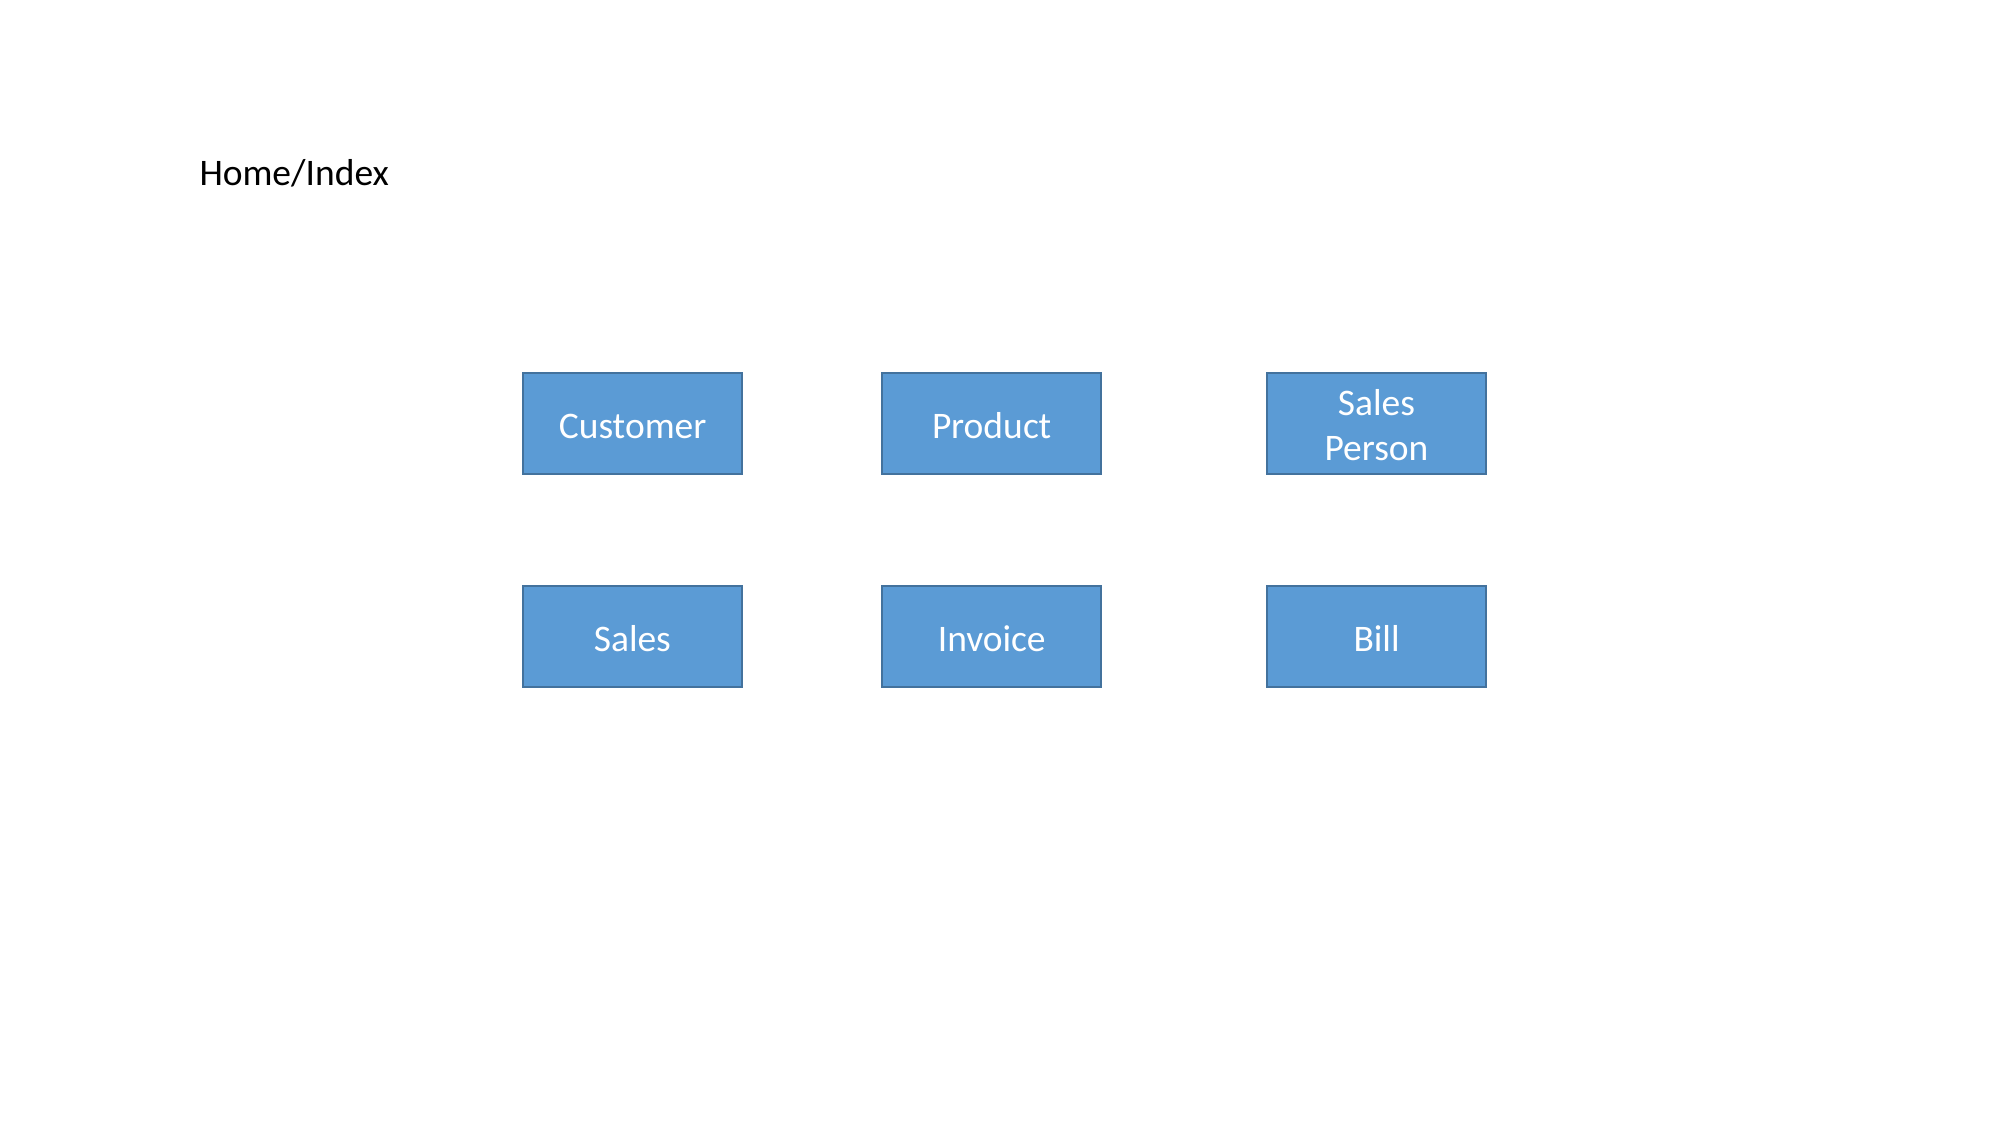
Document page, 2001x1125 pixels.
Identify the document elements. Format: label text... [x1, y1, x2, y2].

text_box Invoice [881, 585, 1102, 688]
text_box Bill [1266, 585, 1487, 688]
text_box Sales Person [1266, 372, 1487, 475]
text_box Product [881, 372, 1102, 475]
text_box Customer [522, 372, 743, 475]
text_box Home/Index [184, 140, 405, 200]
text_box Sales [522, 585, 743, 688]
